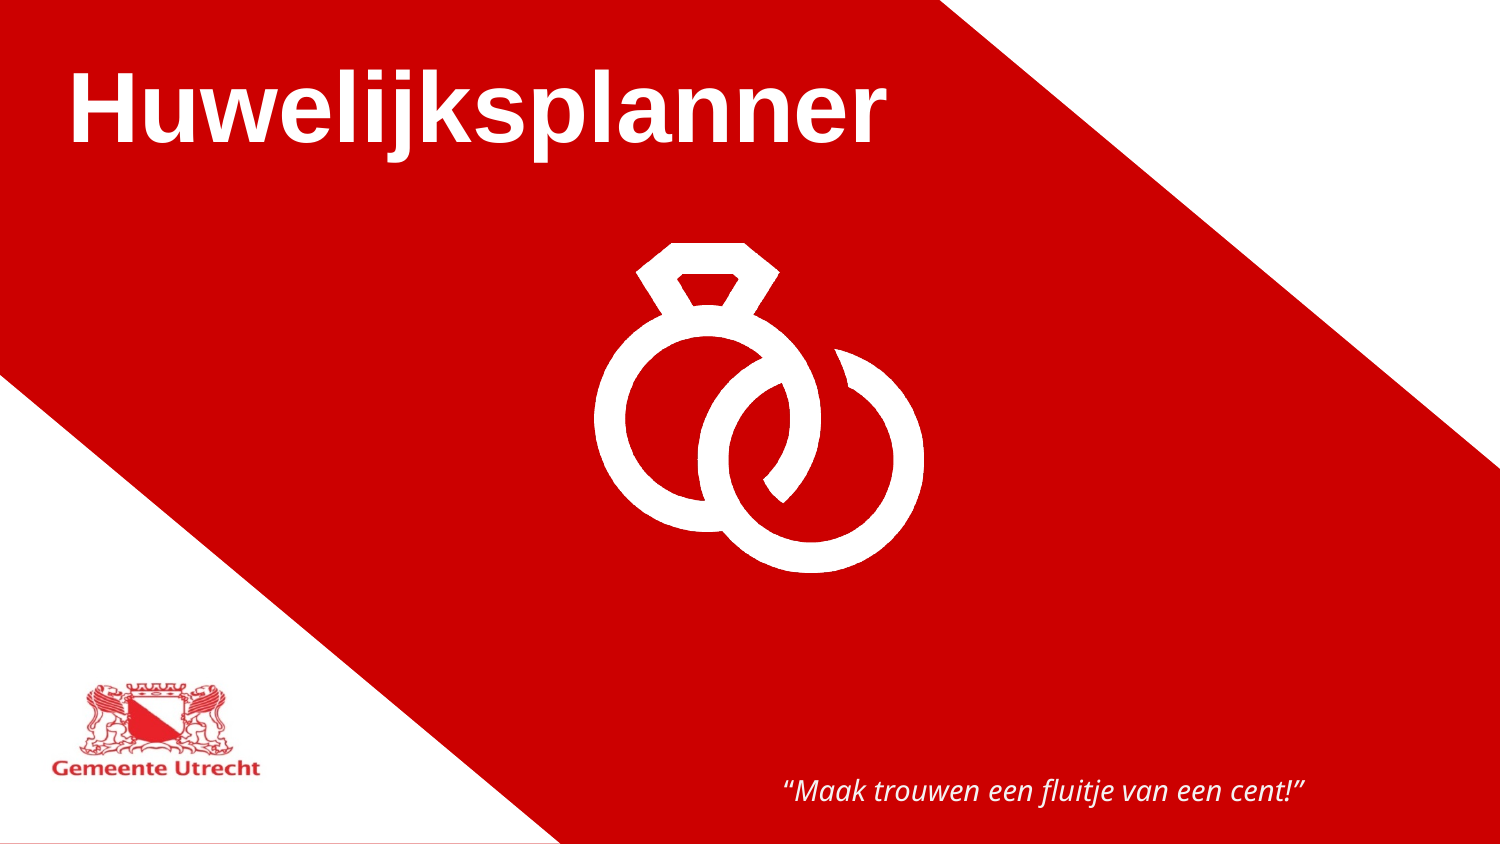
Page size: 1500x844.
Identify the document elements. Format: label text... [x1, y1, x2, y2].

text_box [939, 0, 1500, 469]
picture [594, 242, 924, 573]
text_box “Maak trouwen een fluitje van een cent!” [581, 764, 1487, 844]
text_box [0, 374, 561, 844]
picture [41, 660, 271, 798]
text_box Huwelijksplanner [52, 35, 957, 215]
